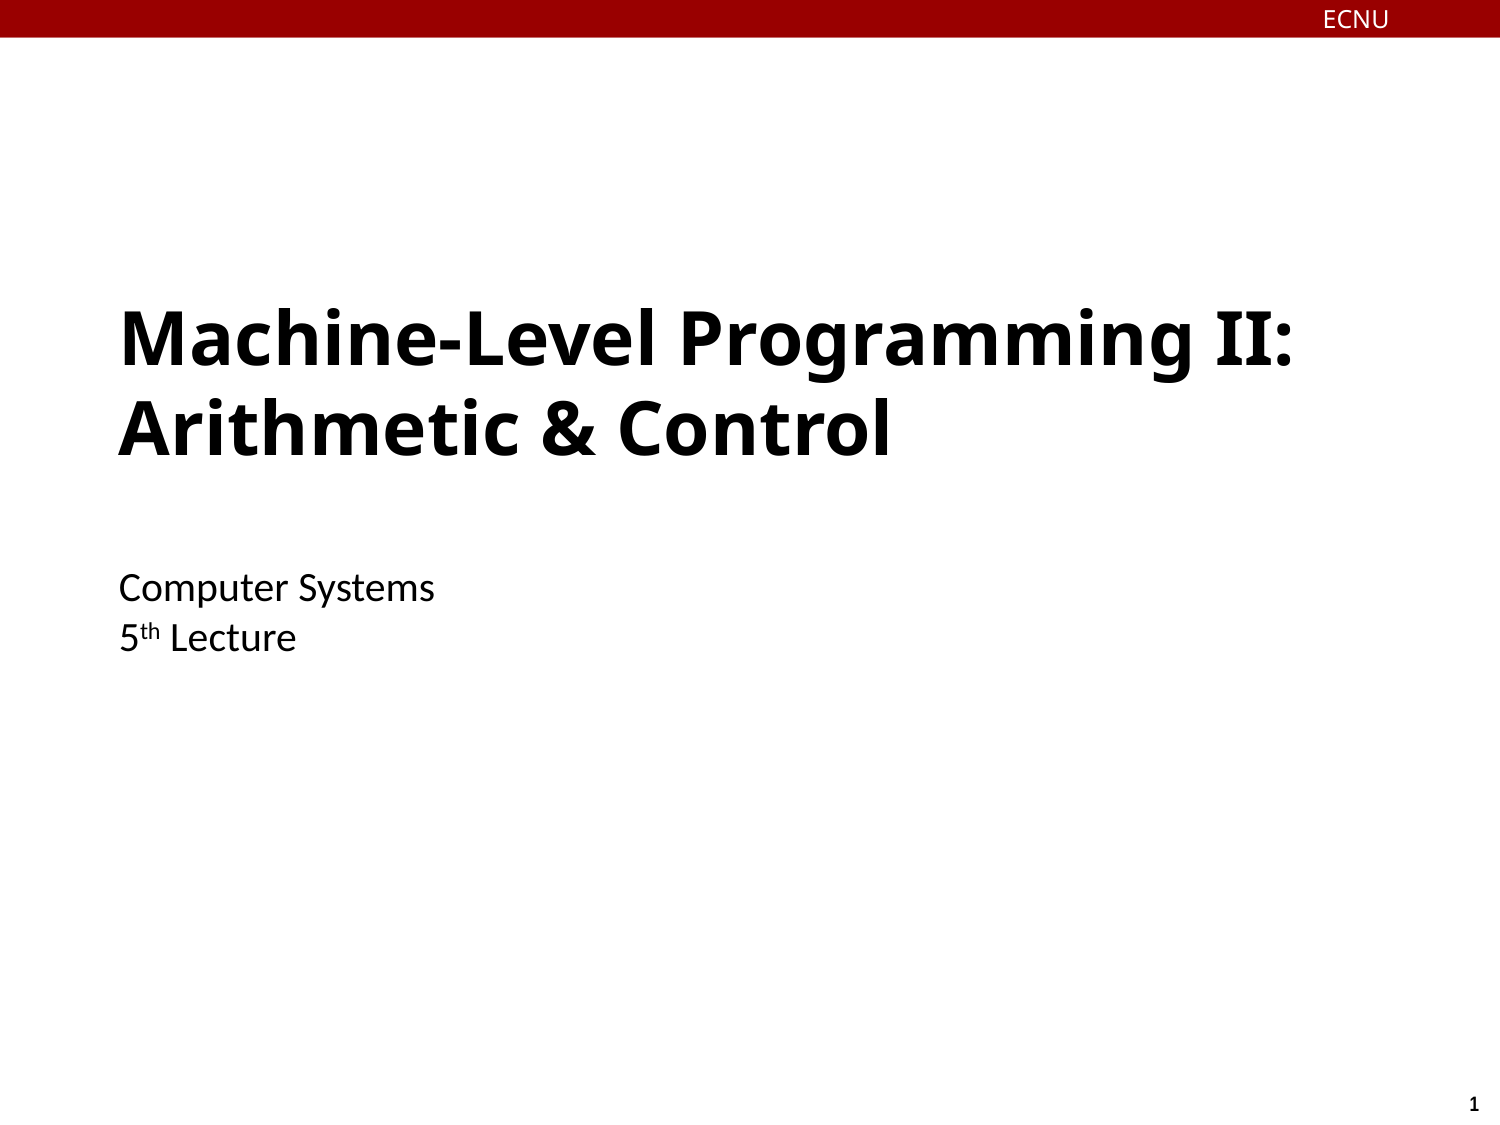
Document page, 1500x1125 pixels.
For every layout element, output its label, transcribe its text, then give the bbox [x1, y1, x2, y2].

title Machine-Level Programming II: Arithmetic & Control Computer Systems 5th Lecture [112, 287, 1388, 713]
text_box ECNU [1322, 3, 1500, 33]
text_box [0, 0, 1500, 38]
